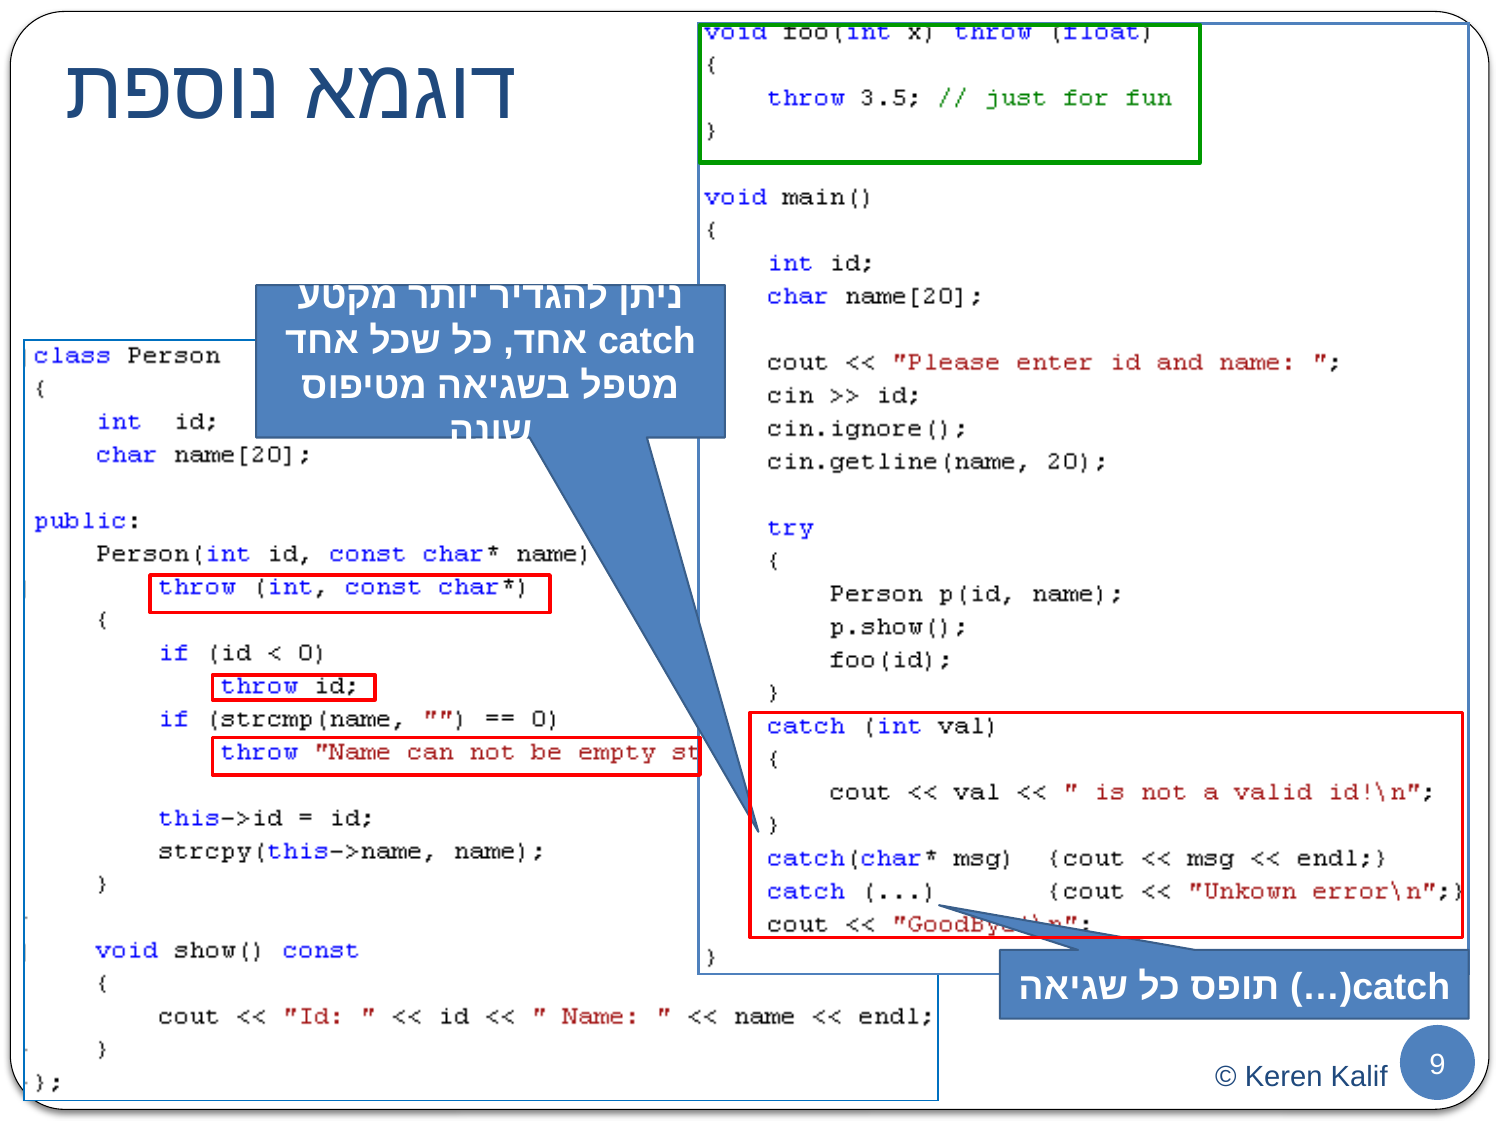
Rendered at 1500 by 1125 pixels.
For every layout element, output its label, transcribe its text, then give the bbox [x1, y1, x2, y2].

picture [24, 24, 1468, 1101]
footer © Keren Kalif [1200, 1037, 1500, 1113]
text_box catch(…) תופס כל שגיאה [998, 980, 1470, 1020]
title דוגמא נוספת [49, 0, 1451, 151]
slide_number 9 [1399, 1024, 1475, 1100]
text_box ניתן להגדיר יותר מקטע catch אחד, כל שכל אחד מטפל בשגיאה מטיפוס שונה [255, 284, 693, 338]
